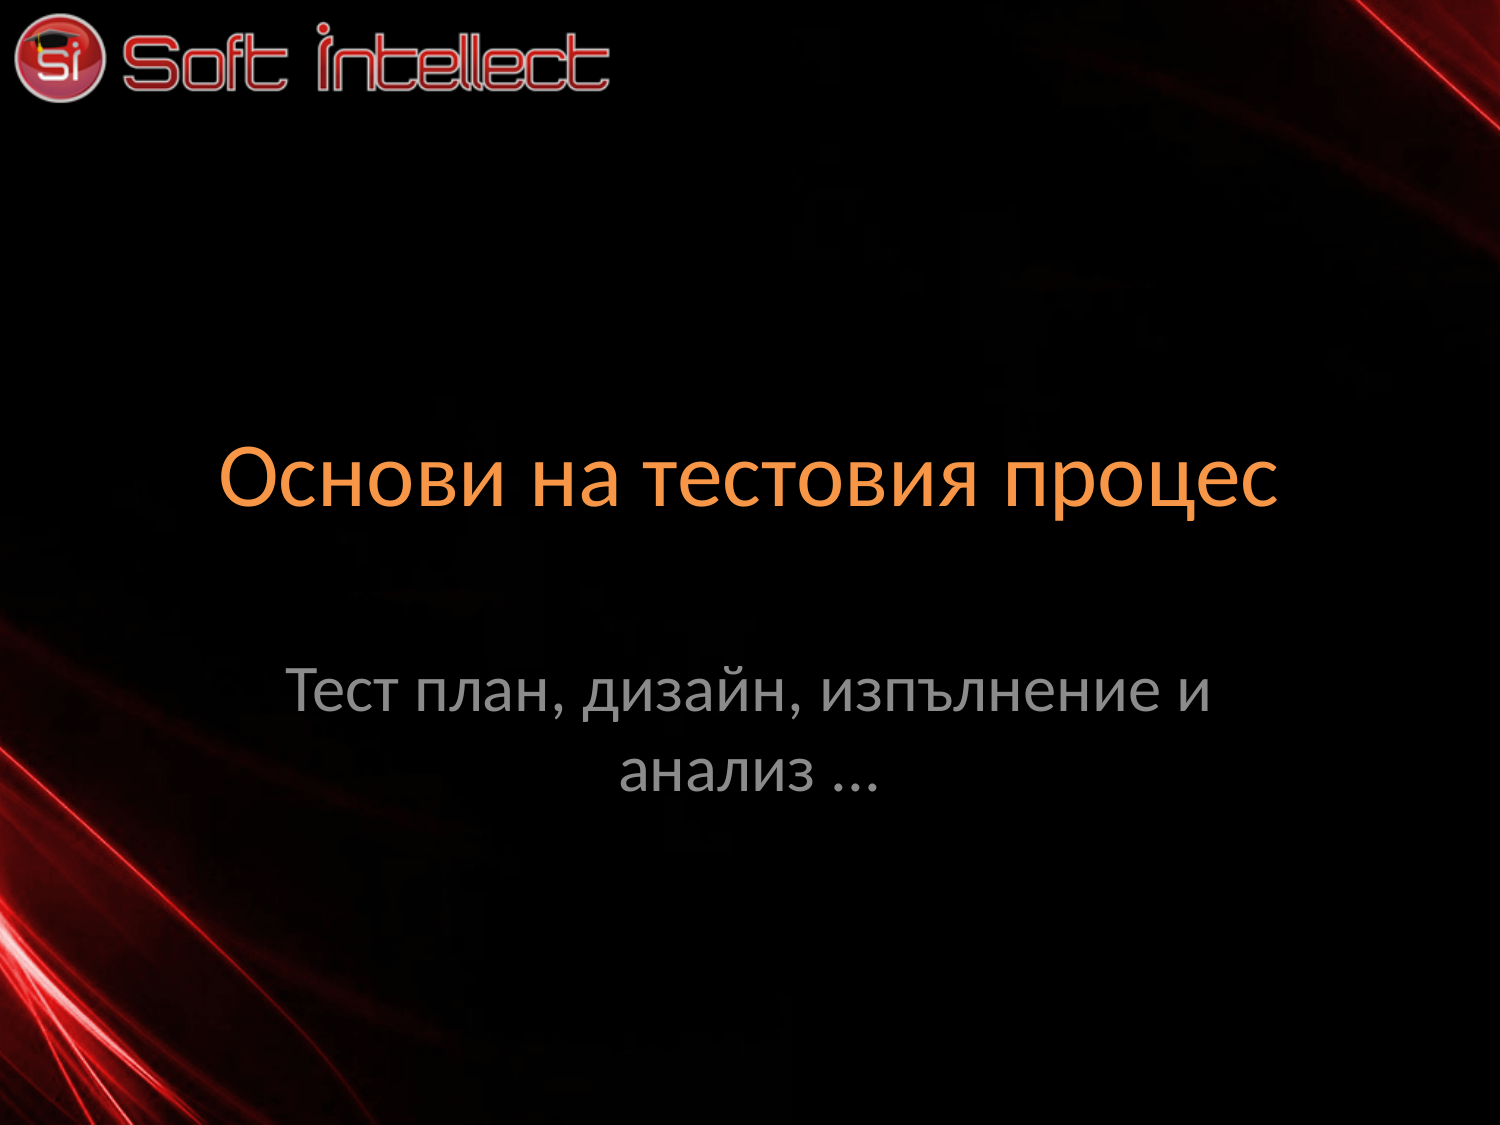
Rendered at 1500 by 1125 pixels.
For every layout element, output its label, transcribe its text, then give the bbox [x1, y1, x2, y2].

text_box Тест план, дизайн, изпълнение и анализ ... [224, 637, 1275, 925]
text_box Основи на тестовия процес [112, 349, 1388, 591]
picture [0, 0, 1500, 1125]
